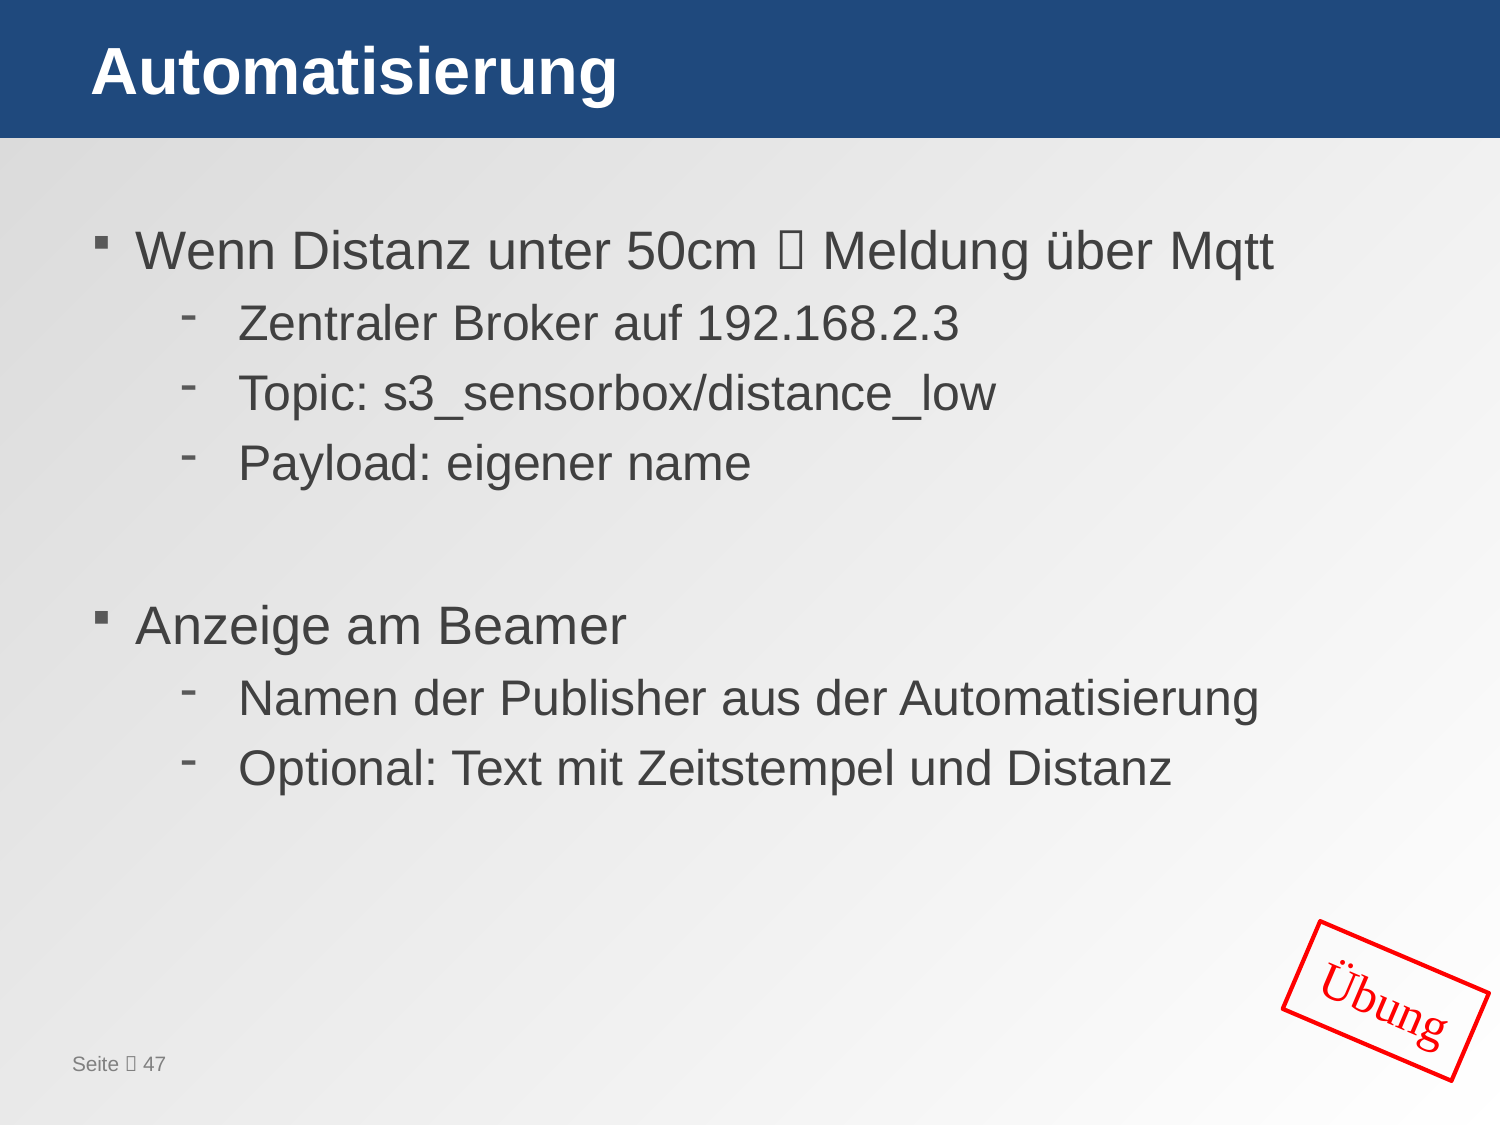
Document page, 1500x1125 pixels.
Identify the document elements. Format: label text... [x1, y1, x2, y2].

title Automatisierung [75, 20, 1425, 208]
text_box Übung [1280, 919, 1491, 1083]
list Wenn Distanz unter 50cm  Meldung über Mqtt Zentraler Broker auf 192.168.2.3 Topic: s3_sensorbox/distance_low Payload: eigener name Anzeige am Beamer Namen der Publisher aus der Automatisierung Optional: Text mit Zeitstempel und Distanz [76, 208, 1424, 964]
